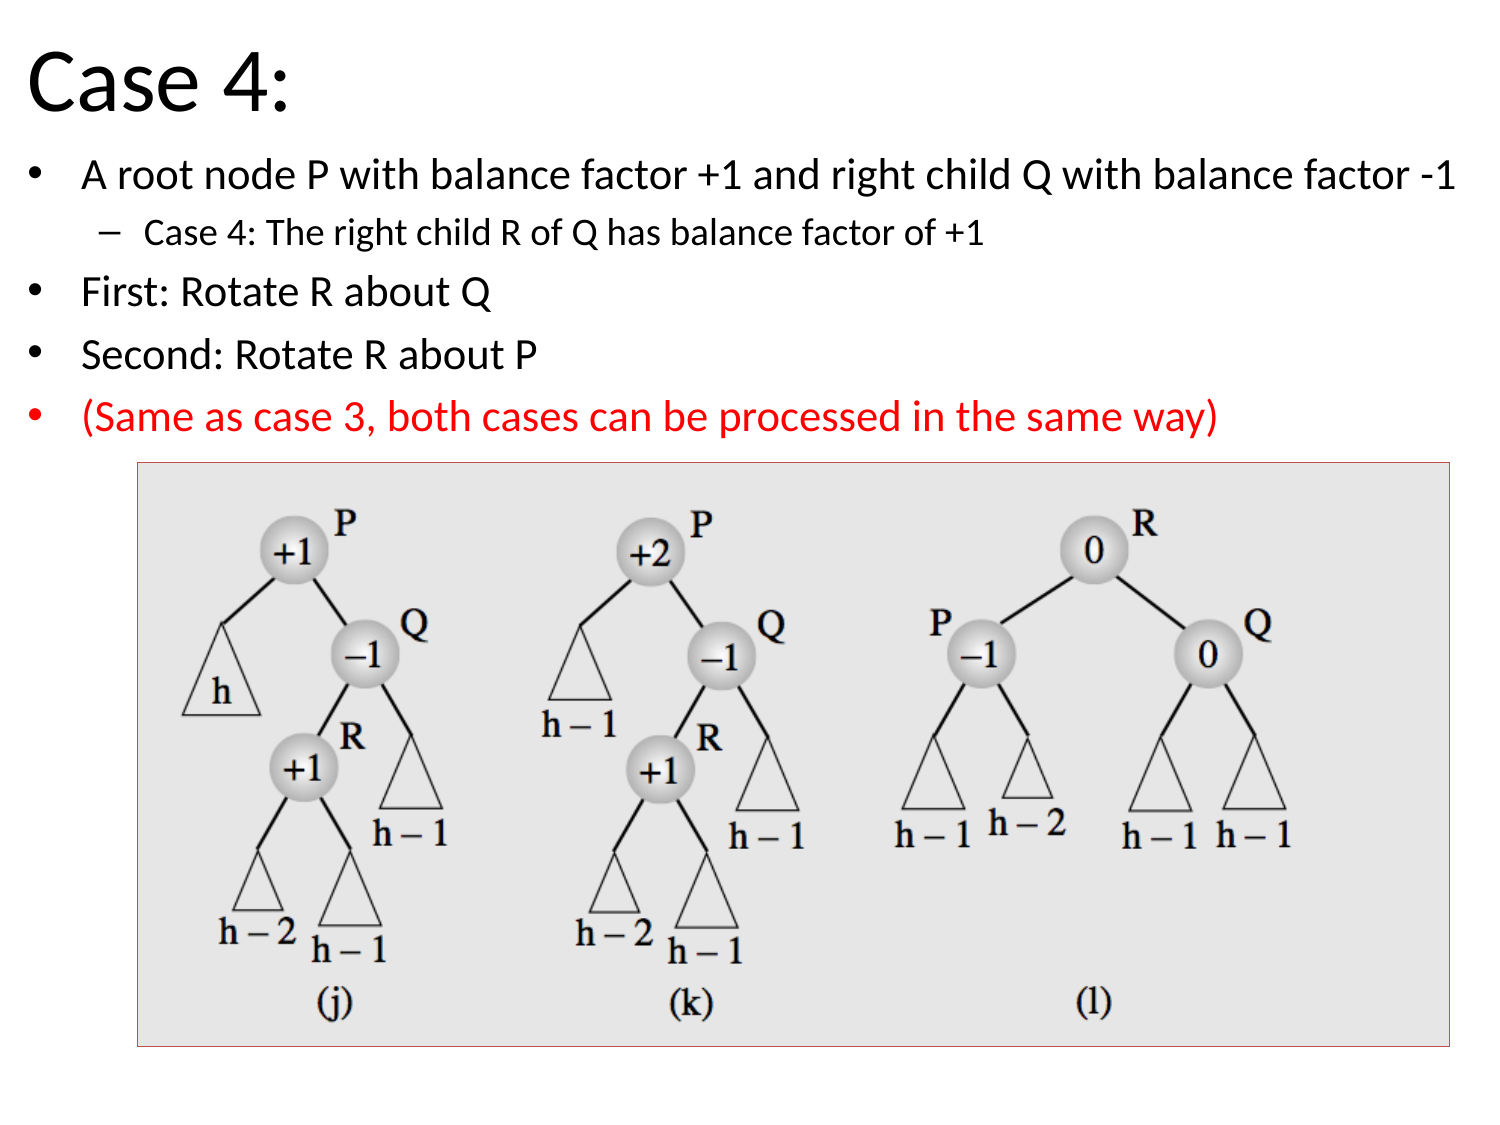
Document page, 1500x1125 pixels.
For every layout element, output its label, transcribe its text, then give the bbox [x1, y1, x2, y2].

list A root node P with balance factor +1 and right child Q with balance factor -1 Case 4: The right child R of Q has balance factor of +1 First: Rotate R about Q Second: Rotate R about P (Same as case 3, both cases can be processed in the same way) [12, 137, 1475, 488]
title Case 4: [12, 12, 1475, 137]
picture [137, 462, 1451, 1047]
